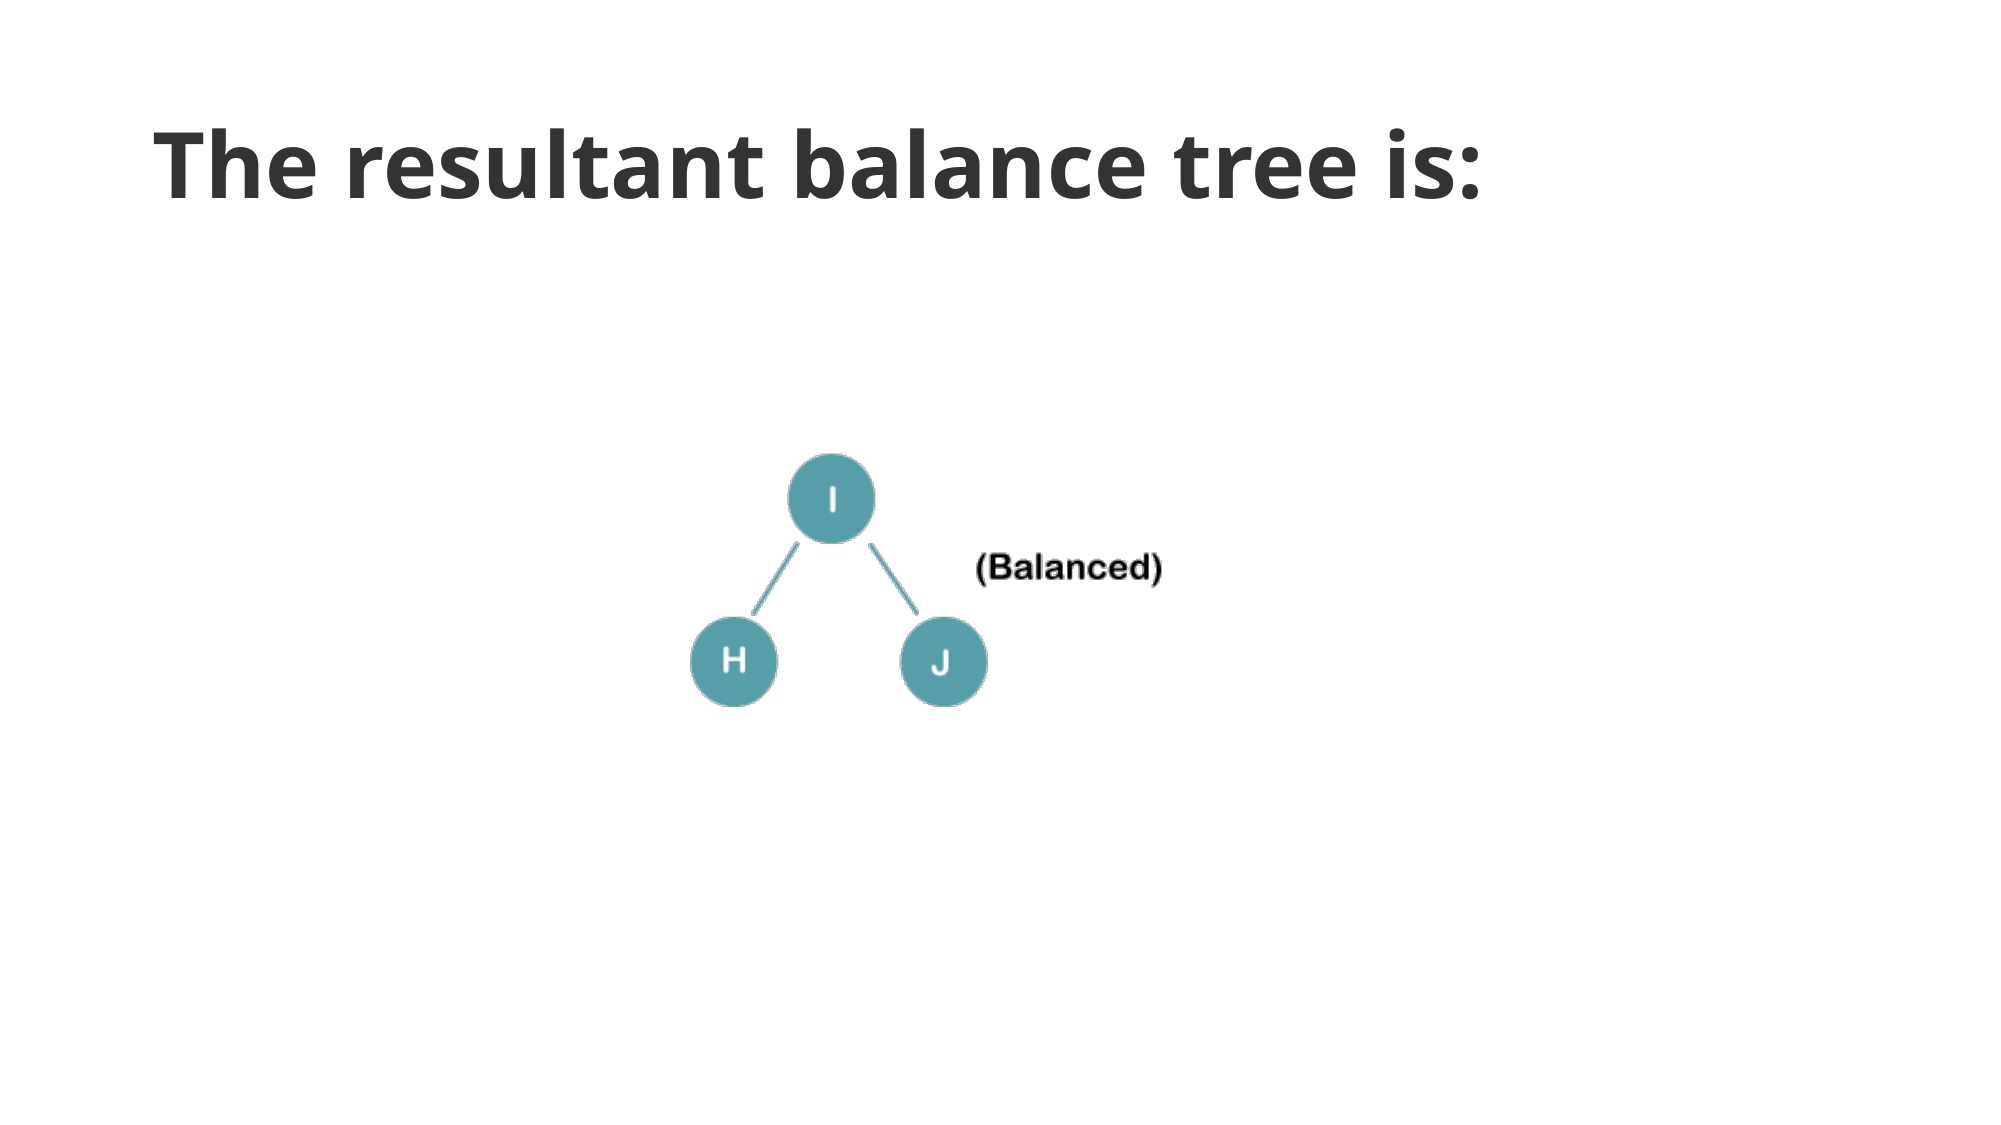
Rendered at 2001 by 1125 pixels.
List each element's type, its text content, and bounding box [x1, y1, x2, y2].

picture [567, 379, 1271, 746]
title The resultant balance tree is: [137, 59, 1863, 278]
